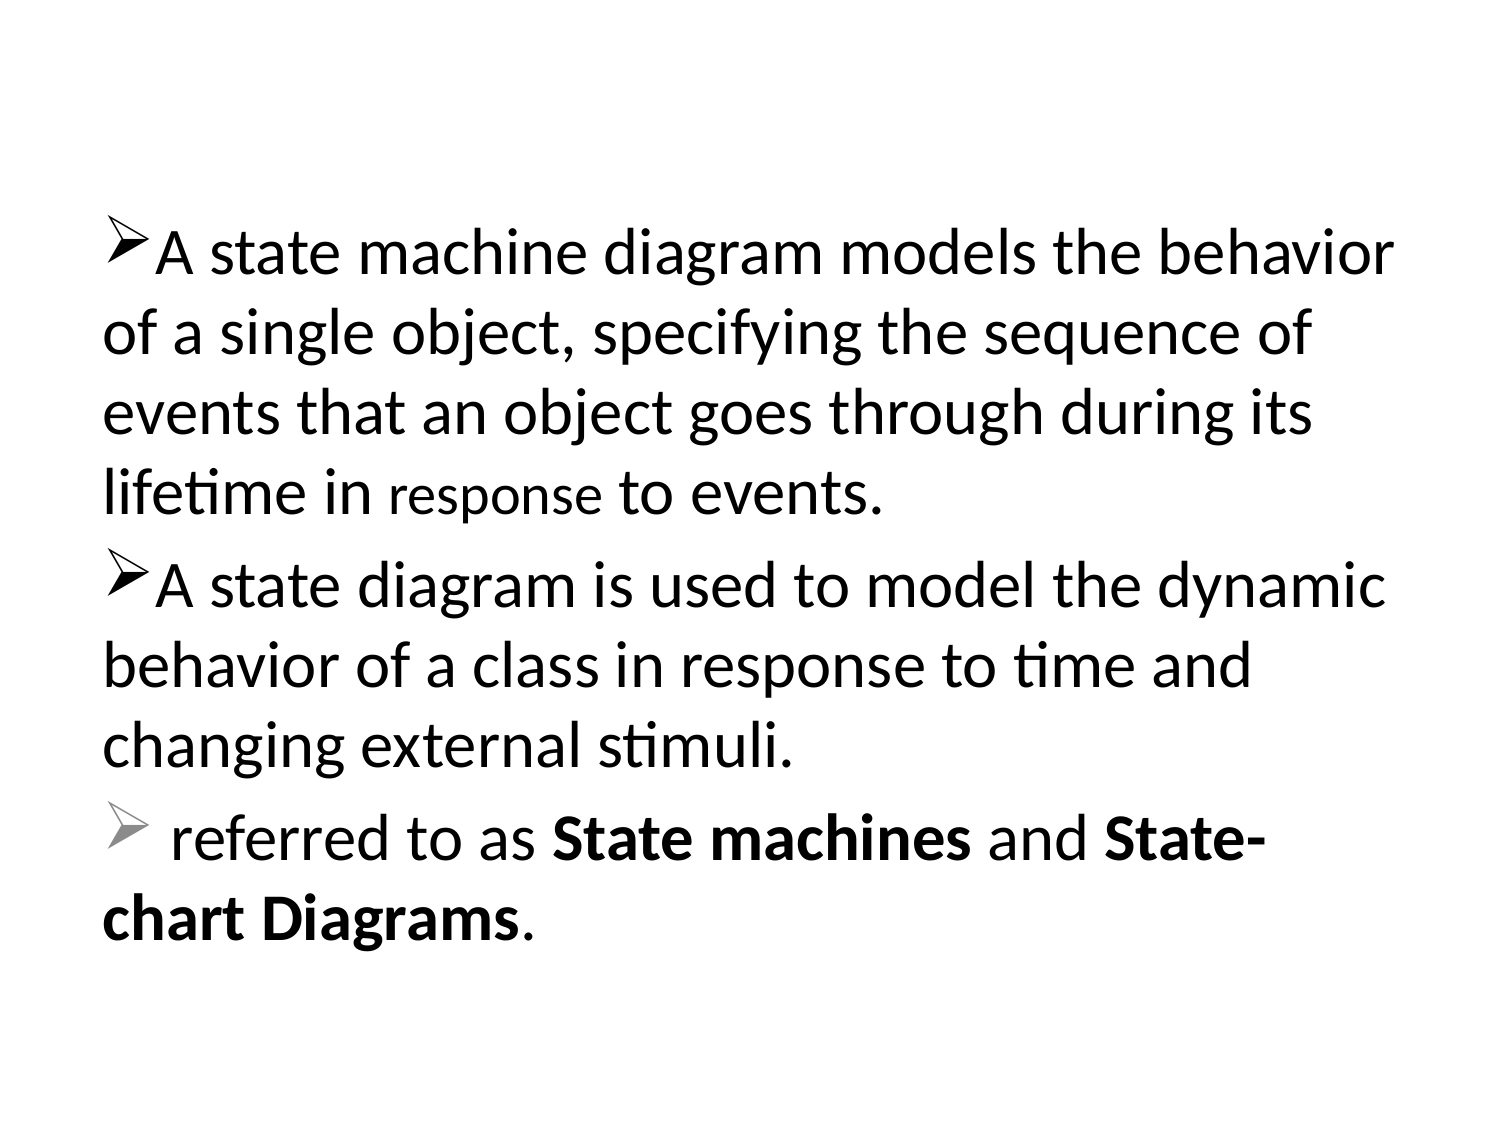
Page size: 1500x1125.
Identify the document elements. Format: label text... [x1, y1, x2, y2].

subtitle A state machine diagram models the behavior of a single object, specifying the sequence of events that an object goes through during its lifetime in response to events. A state diagram is used to model the dynamic behavior of a class in response to time and changing external stimuli. referred to as State machines and State-chart Diagrams. [87, 199, 1426, 1001]
